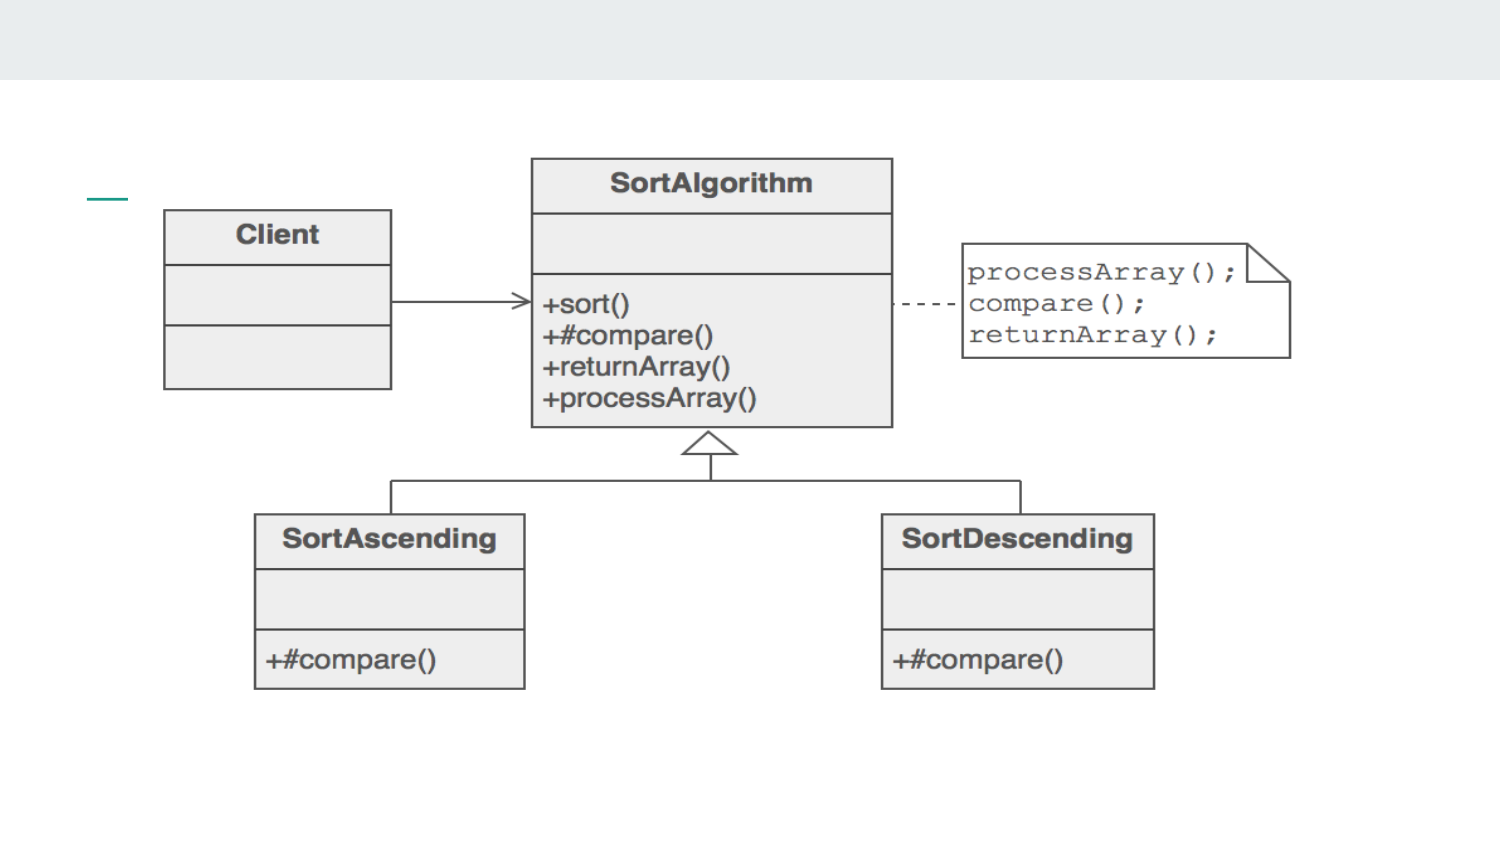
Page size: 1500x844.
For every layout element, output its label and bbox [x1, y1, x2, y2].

picture [127, 113, 1373, 766]
